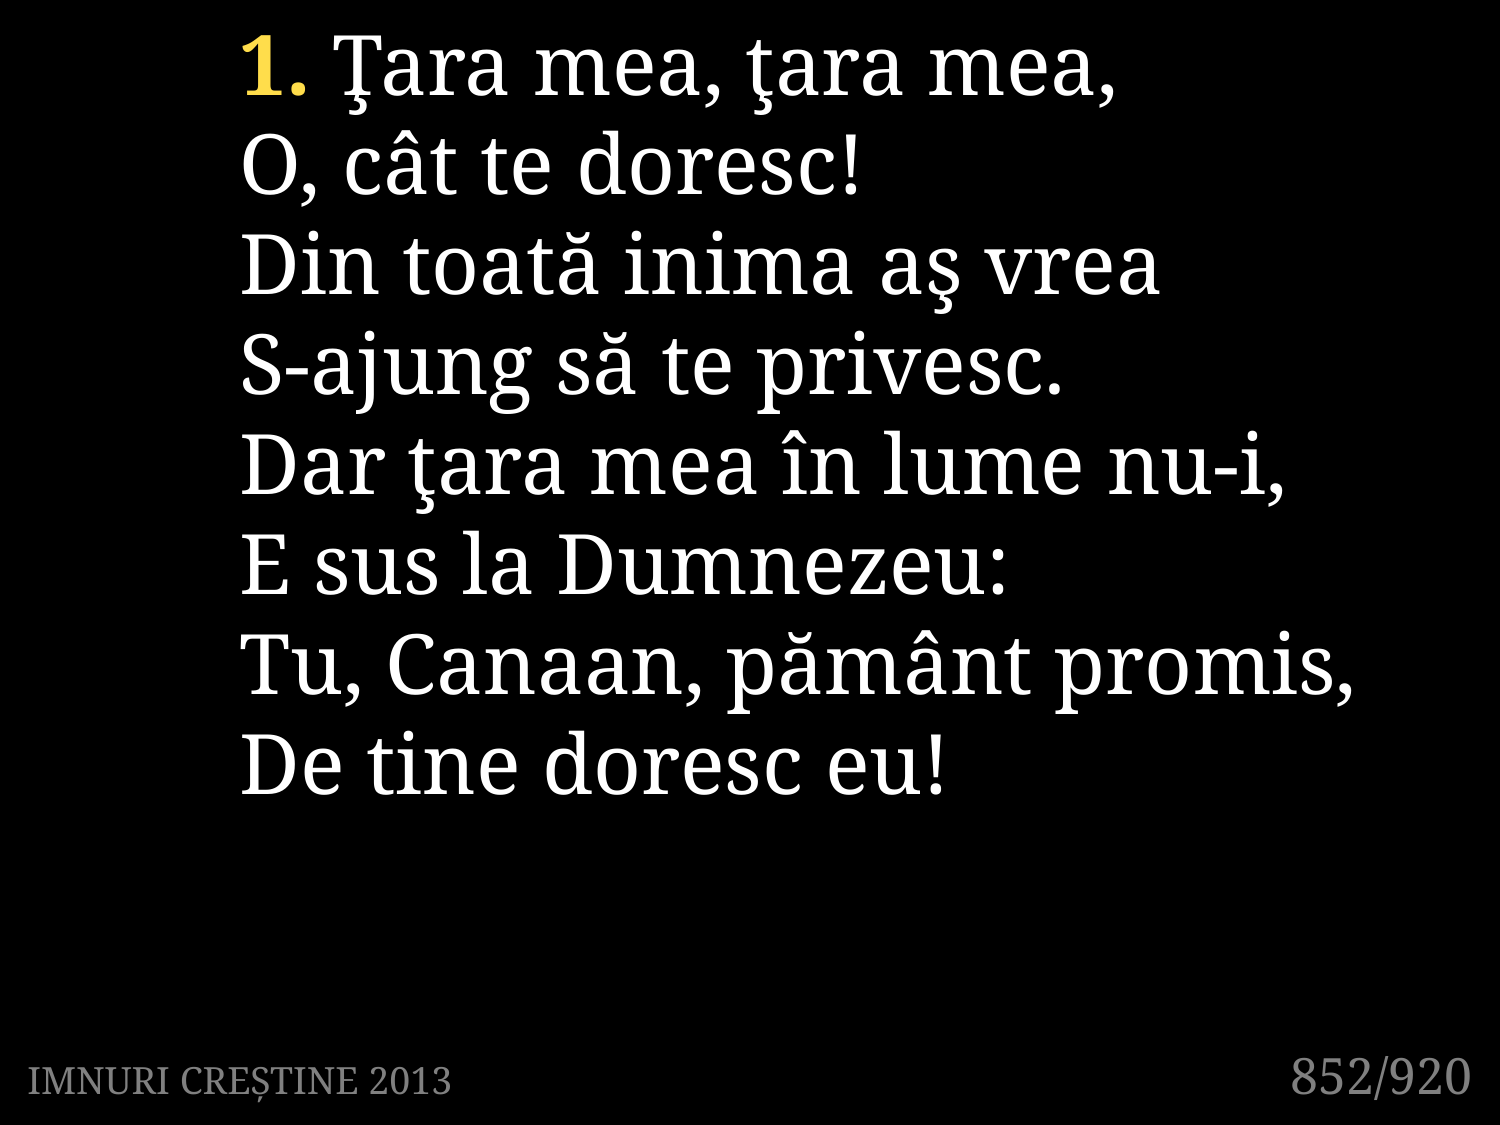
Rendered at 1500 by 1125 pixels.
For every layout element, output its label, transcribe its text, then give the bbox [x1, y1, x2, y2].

text_box 852/920 [637, 1037, 1488, 1113]
text_box IMNURI CREȘTINE 2013 [12, 1049, 637, 1110]
text_box 1. Ţara mea, ţara mea, O, cât te doresc! Din toată inima aş vrea S-ajung să te privesc. Dar ţara mea în lume nu-i, E sus la Dumnezeu: Tu, Canaan, pământ promis, De tine doresc eu! [224, 4, 1500, 819]
